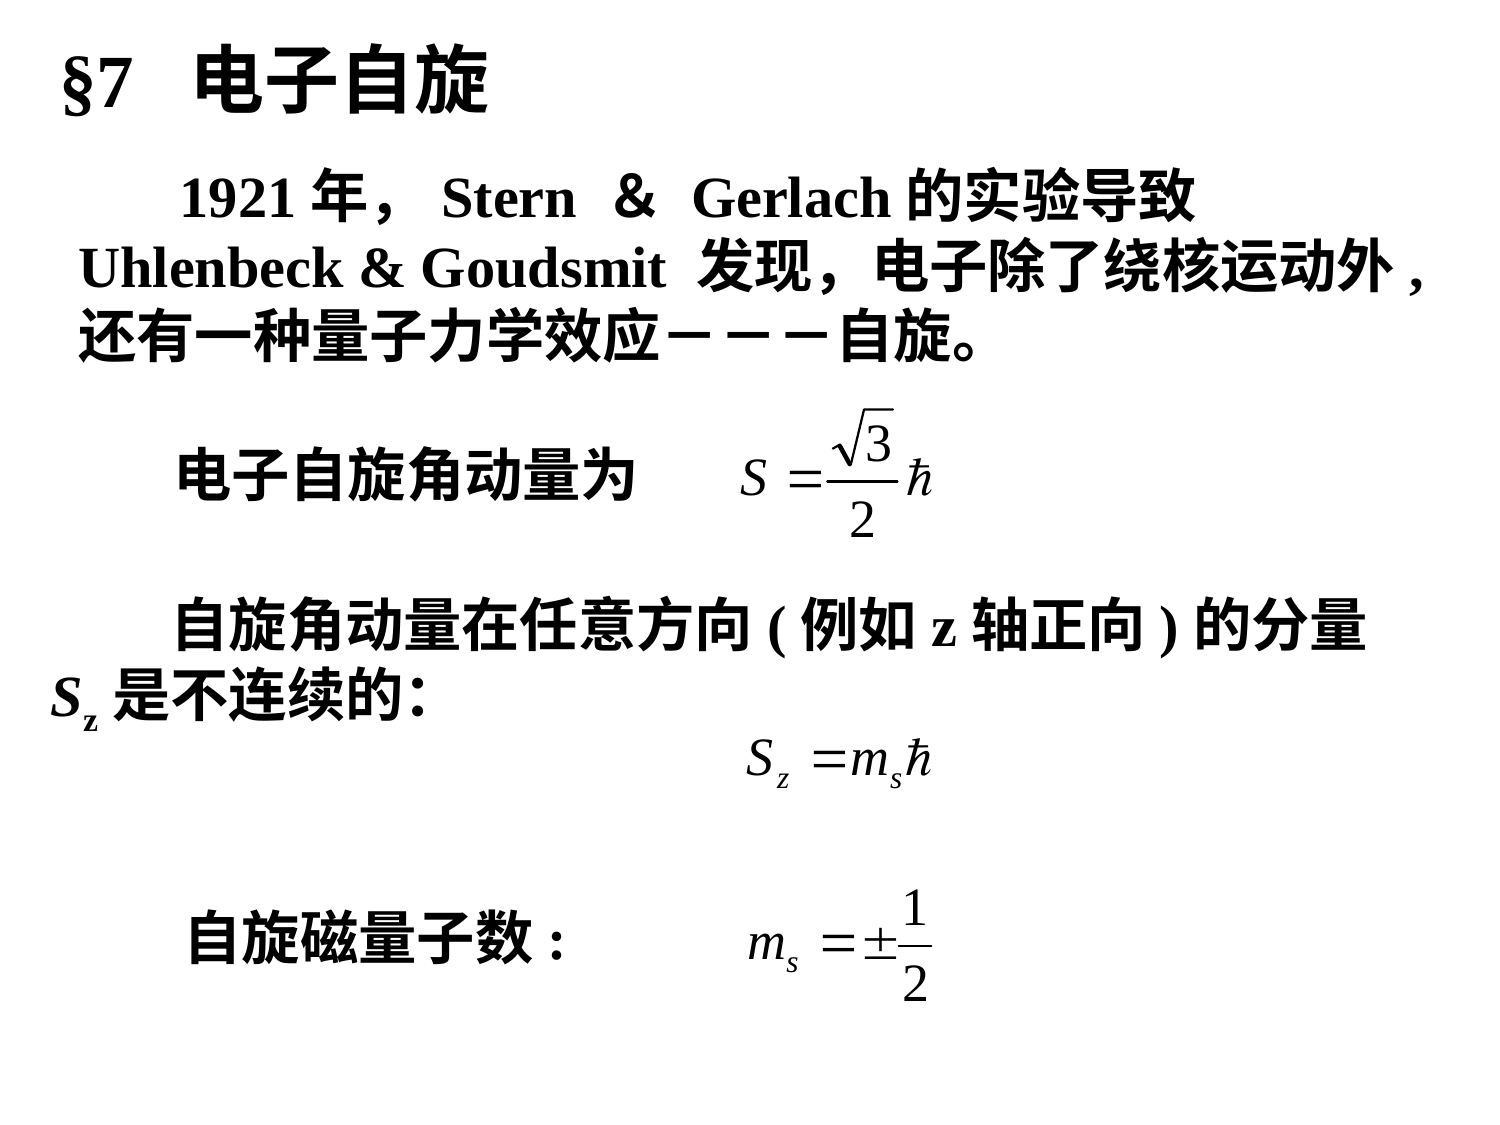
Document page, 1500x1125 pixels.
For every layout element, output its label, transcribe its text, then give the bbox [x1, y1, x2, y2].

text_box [736, 721, 945, 803]
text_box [738, 873, 942, 1014]
text_box 1921年，Stern ＆ Gerlach的实验导致Uhlenbeck & Goudsmit 发现，电子除了绕核运动外,还有一种量子力学效应－－－自旋。 [63, 151, 1456, 377]
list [731, 395, 943, 550]
text_box 电子自旋角动量为 [158, 430, 655, 516]
text_box 自旋磁量子数: [169, 893, 592, 979]
text_box §7 电子自旋 [44, 24, 576, 130]
text_box 自旋角动量在任意方向(例如z轴正向)的分量Sz是不连续的： [35, 580, 1414, 746]
